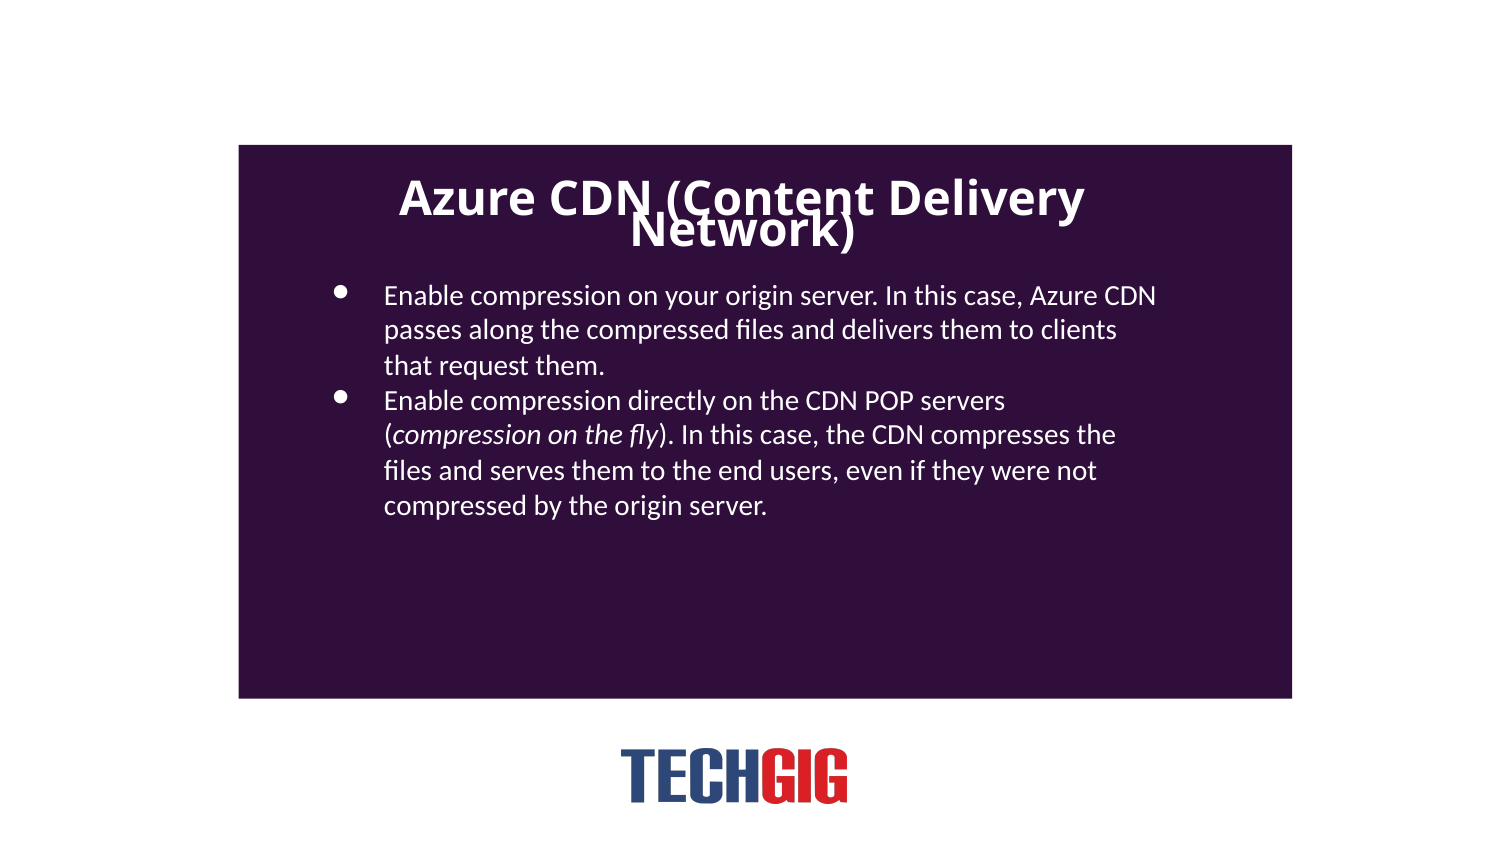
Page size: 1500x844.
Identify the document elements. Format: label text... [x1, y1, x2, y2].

text_box Enable compression on your origin server. In this case, Azure CDN passes along the compressed files and delivers them to clients that request them. Enable compression directly on the CDN POP servers (compression on the fly). In this case, the CDN compresses the files and serves them to the end users, even if they were not compressed by the origin server. [293, 260, 1174, 536]
picture [621, 748, 847, 804]
text_box Azure CDN (Content Delivery Network) [290, 185, 1195, 274]
text_box [238, 144, 1293, 699]
